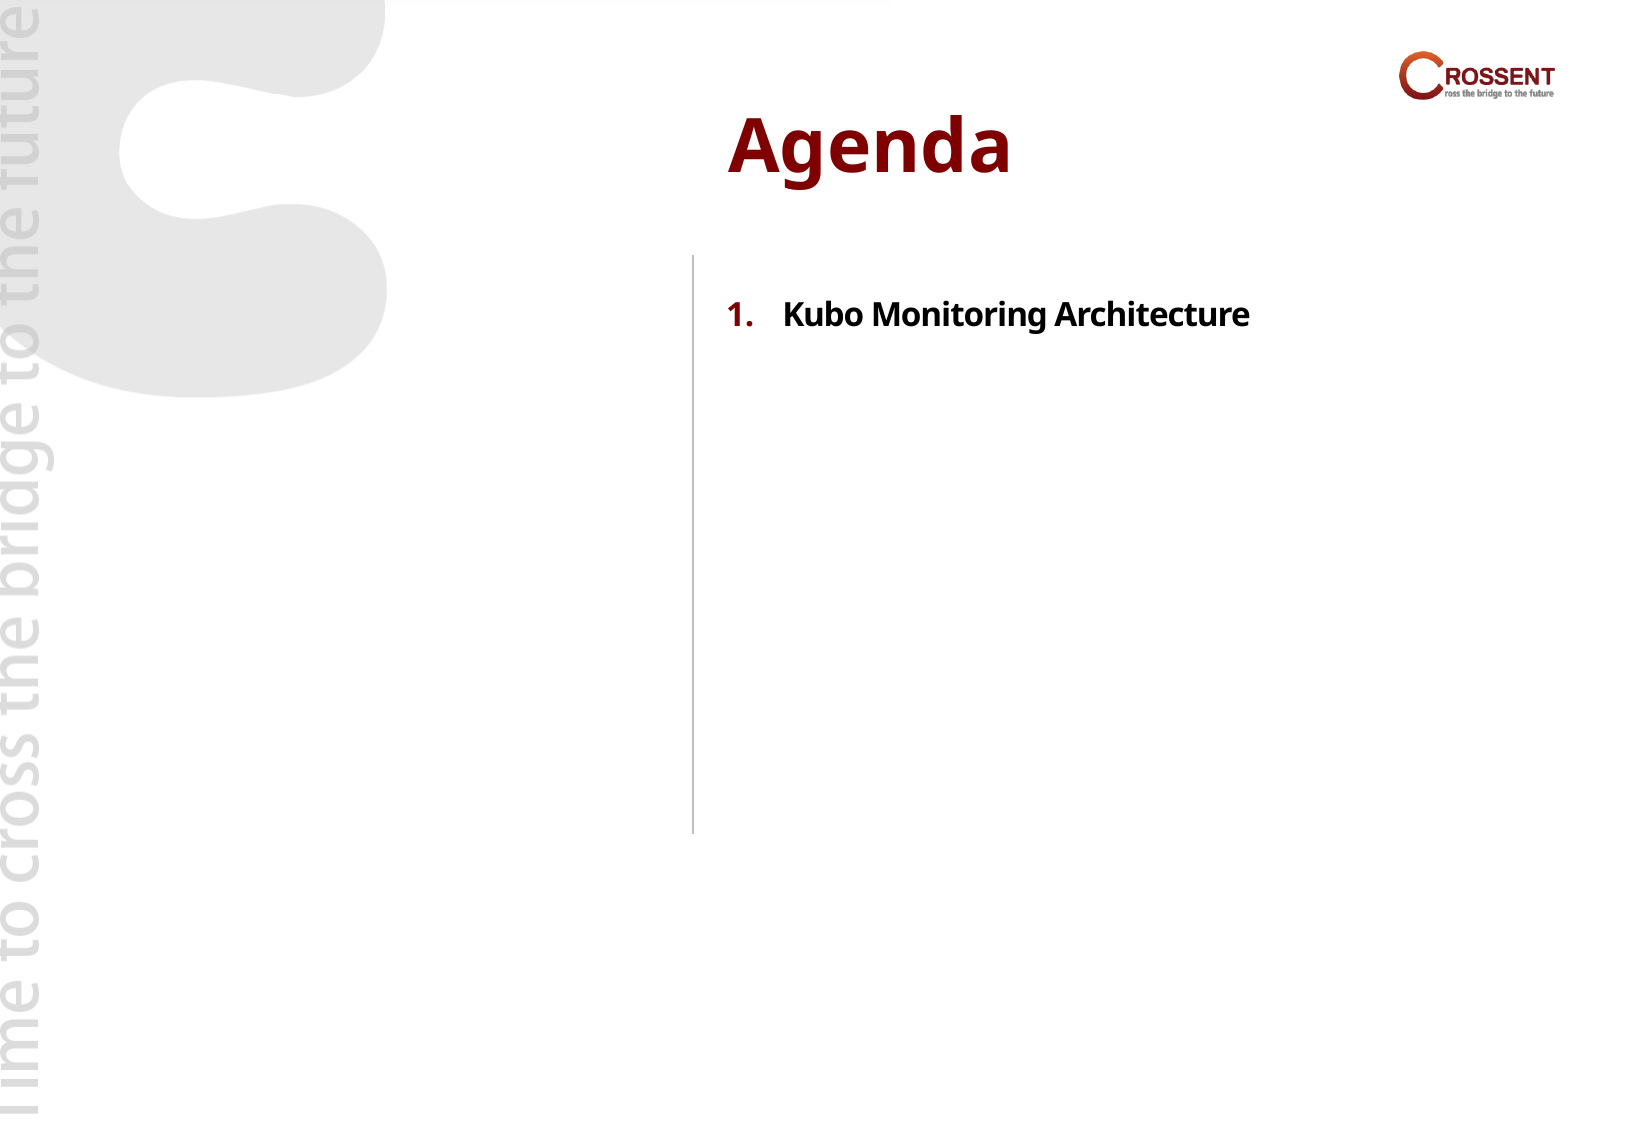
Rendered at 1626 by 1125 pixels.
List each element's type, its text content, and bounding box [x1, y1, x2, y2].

picture [0, 0, 1625, 1125]
text_box Kubo Monitoring Architecture [711, 277, 1541, 395]
text_box Agenda [127, 89, 1029, 195]
